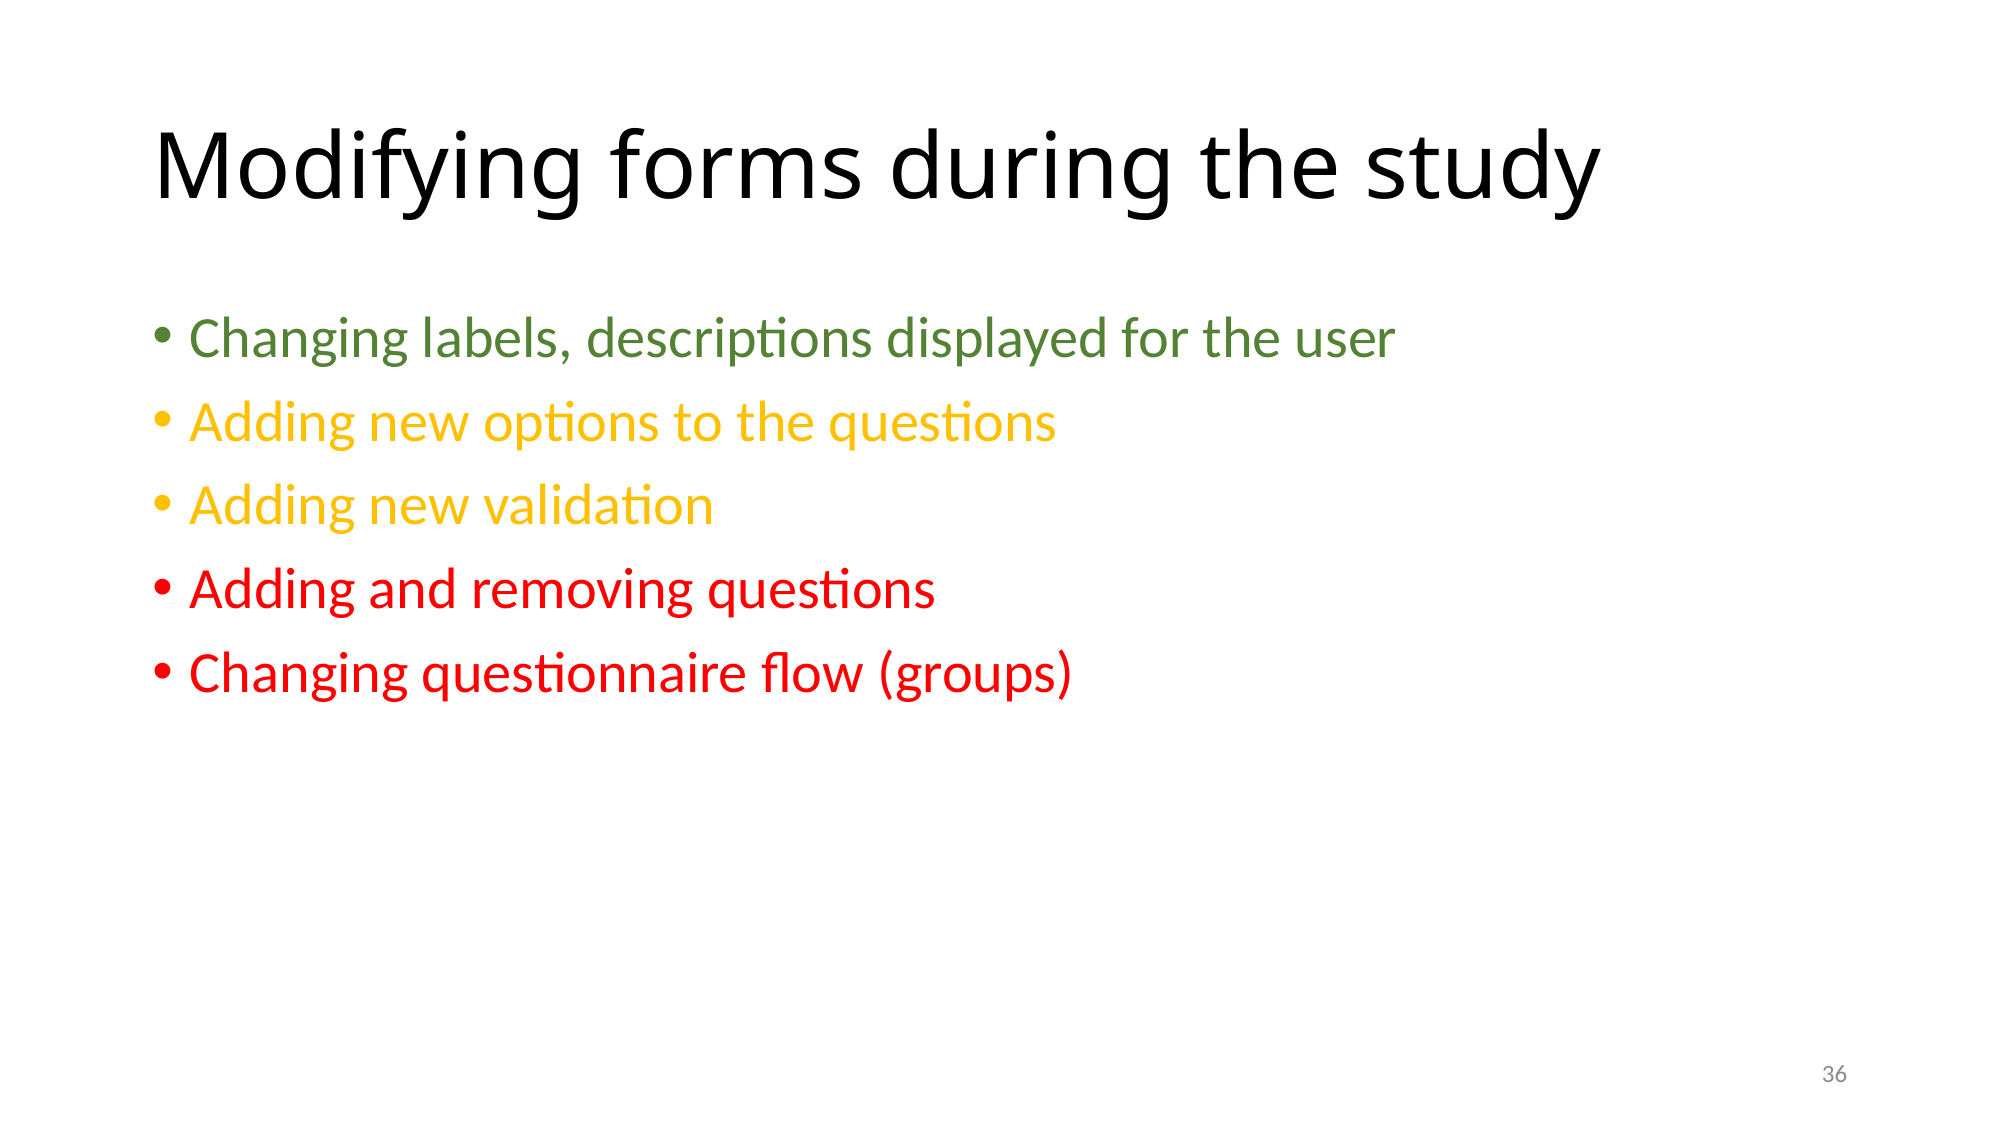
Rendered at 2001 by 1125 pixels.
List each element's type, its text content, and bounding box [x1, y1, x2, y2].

slide_number 36 [1412, 1042, 1863, 1103]
title Modifying forms during the study [137, 59, 1863, 278]
list Changing labels, descriptions displayed for the user Adding new options to the questions Adding new validation Adding and removing questions Changing questionnaire flow (groups) [137, 299, 1863, 1014]
